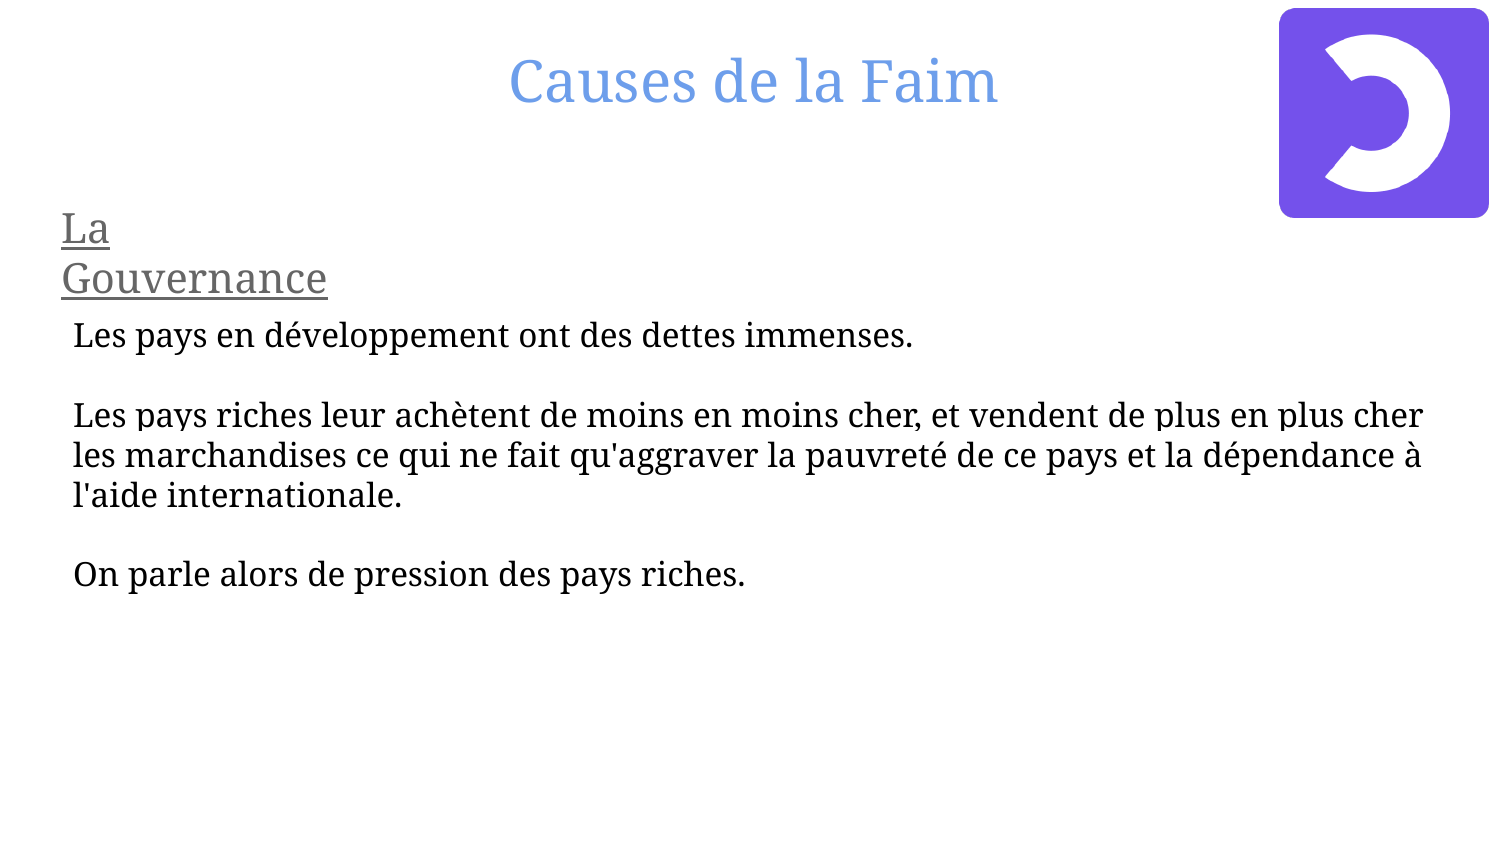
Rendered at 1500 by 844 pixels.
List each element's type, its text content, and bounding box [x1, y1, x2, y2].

title Causes de la Faim [468, 29, 1040, 124]
text_box Les pays en développement ont des dettes immenses. Les pays riches leur achètent de moins en moins cher, et vendent de plus en plus cher les marchandises ce qui ne fait qu'aggraver la pauvreté de ce pays et la dépendance à l'aide internationale. On parle alors de pression des pays riches. [58, 299, 1448, 666]
text_box La Gouvernance [46, 186, 387, 255]
picture [1279, 8, 1489, 219]
